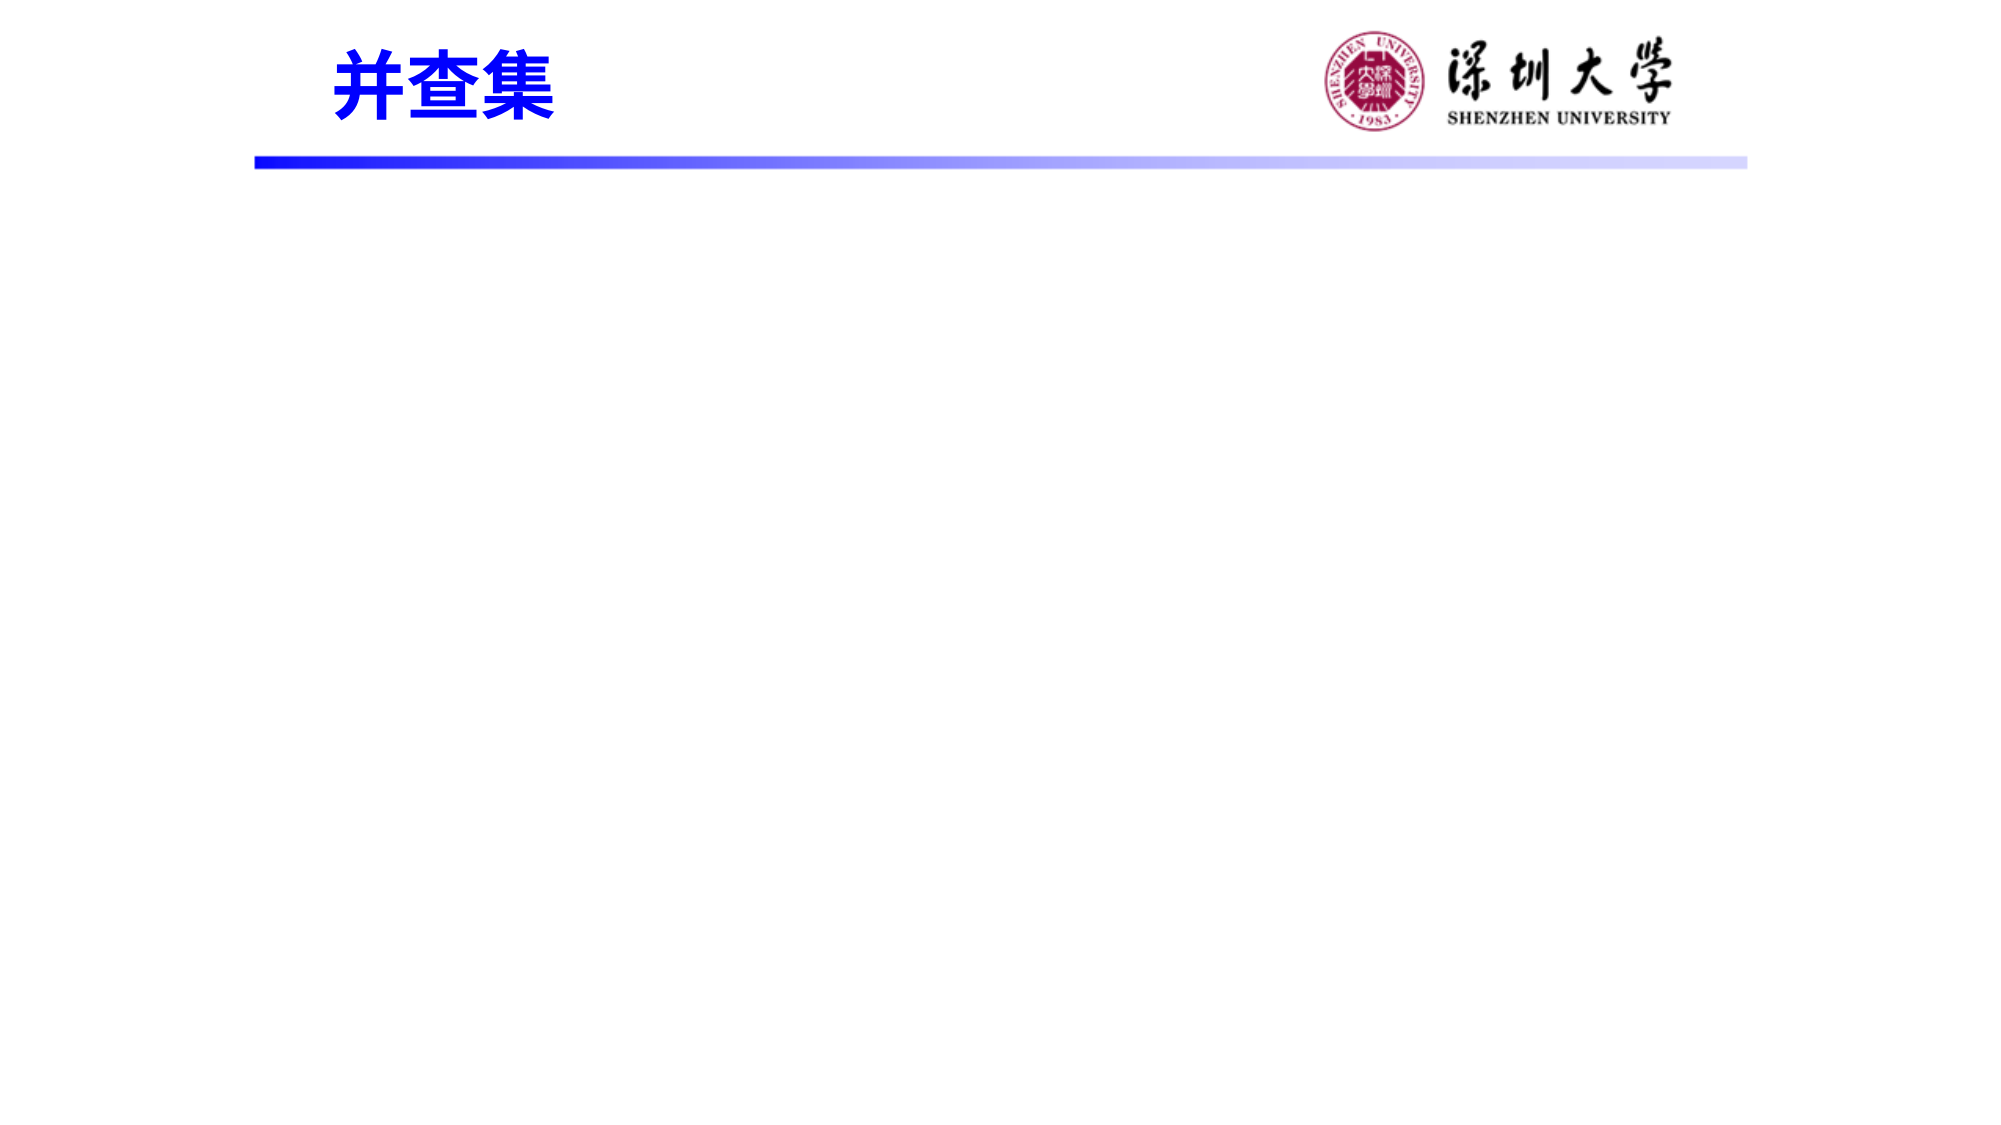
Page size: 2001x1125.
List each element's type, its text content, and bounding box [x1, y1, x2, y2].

picture [249, 14, 1750, 178]
text_box 并查集 [316, 30, 571, 136]
